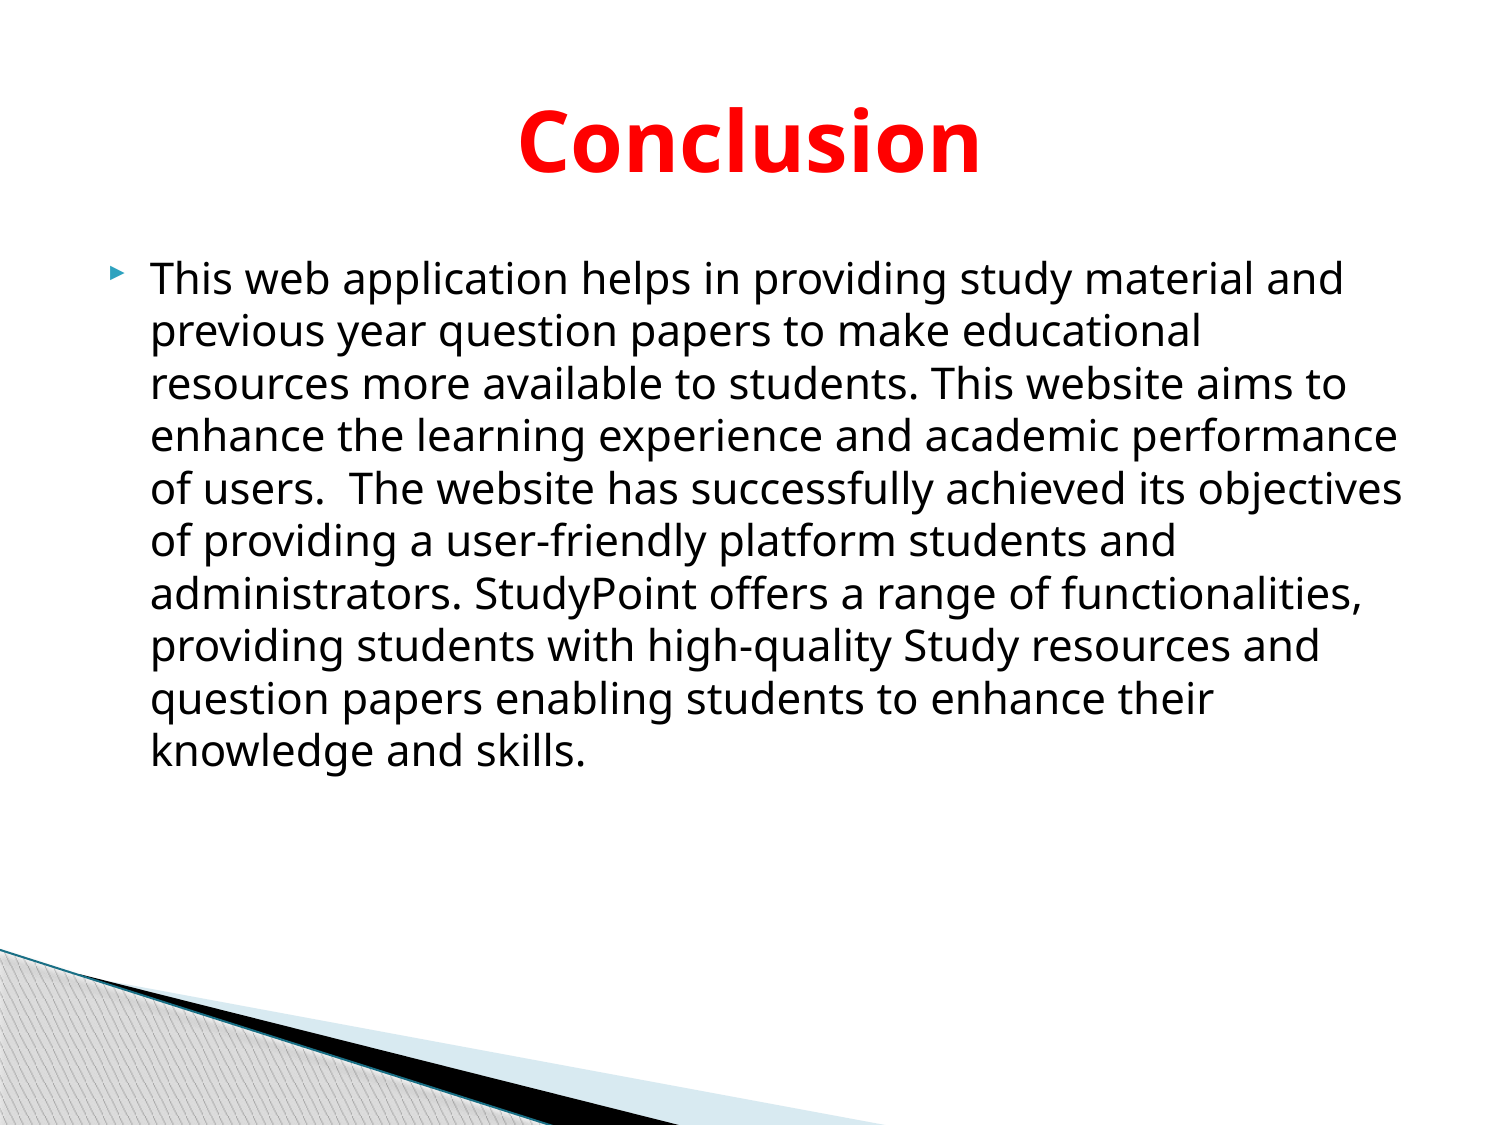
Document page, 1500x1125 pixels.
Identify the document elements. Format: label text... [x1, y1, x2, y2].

title Conclusion [75, 45, 1425, 233]
list This web application helps in providing study material and previous year question papers to make educational resources more available to students. This website aims to enhance the learning experience and academic performance of users. The website has successfully achieved its objectives of providing a user-friendly platform students and administrators. StudyPoint offers a range of functionalities, providing students with high-quality Study resources and question papers enabling students to enhance their knowledge and skills. [75, 243, 1425, 986]
